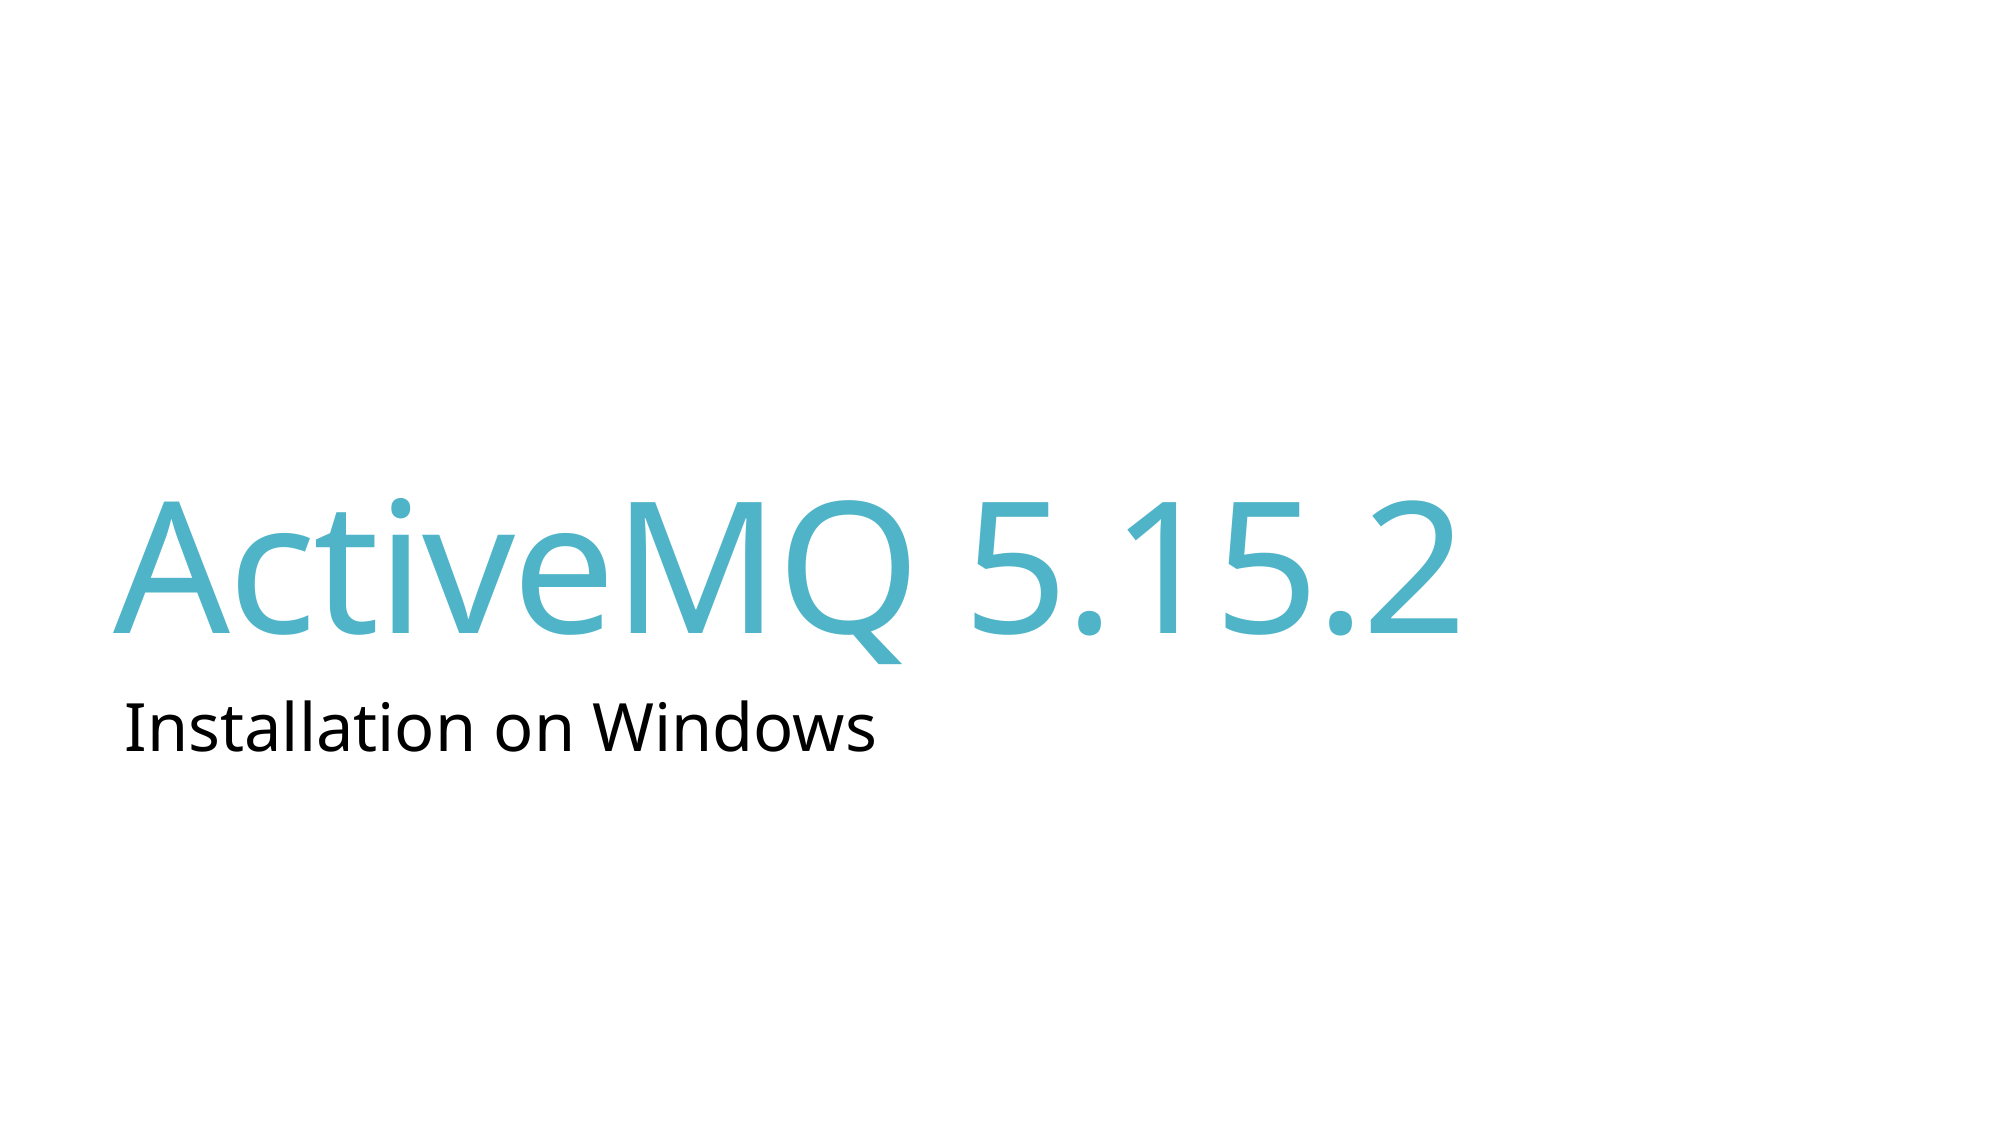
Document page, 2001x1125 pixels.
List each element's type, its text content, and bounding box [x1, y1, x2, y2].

list Installation on Windows [109, 689, 1623, 960]
title ActiveMQ 5.15.2 [98, 125, 1868, 677]
